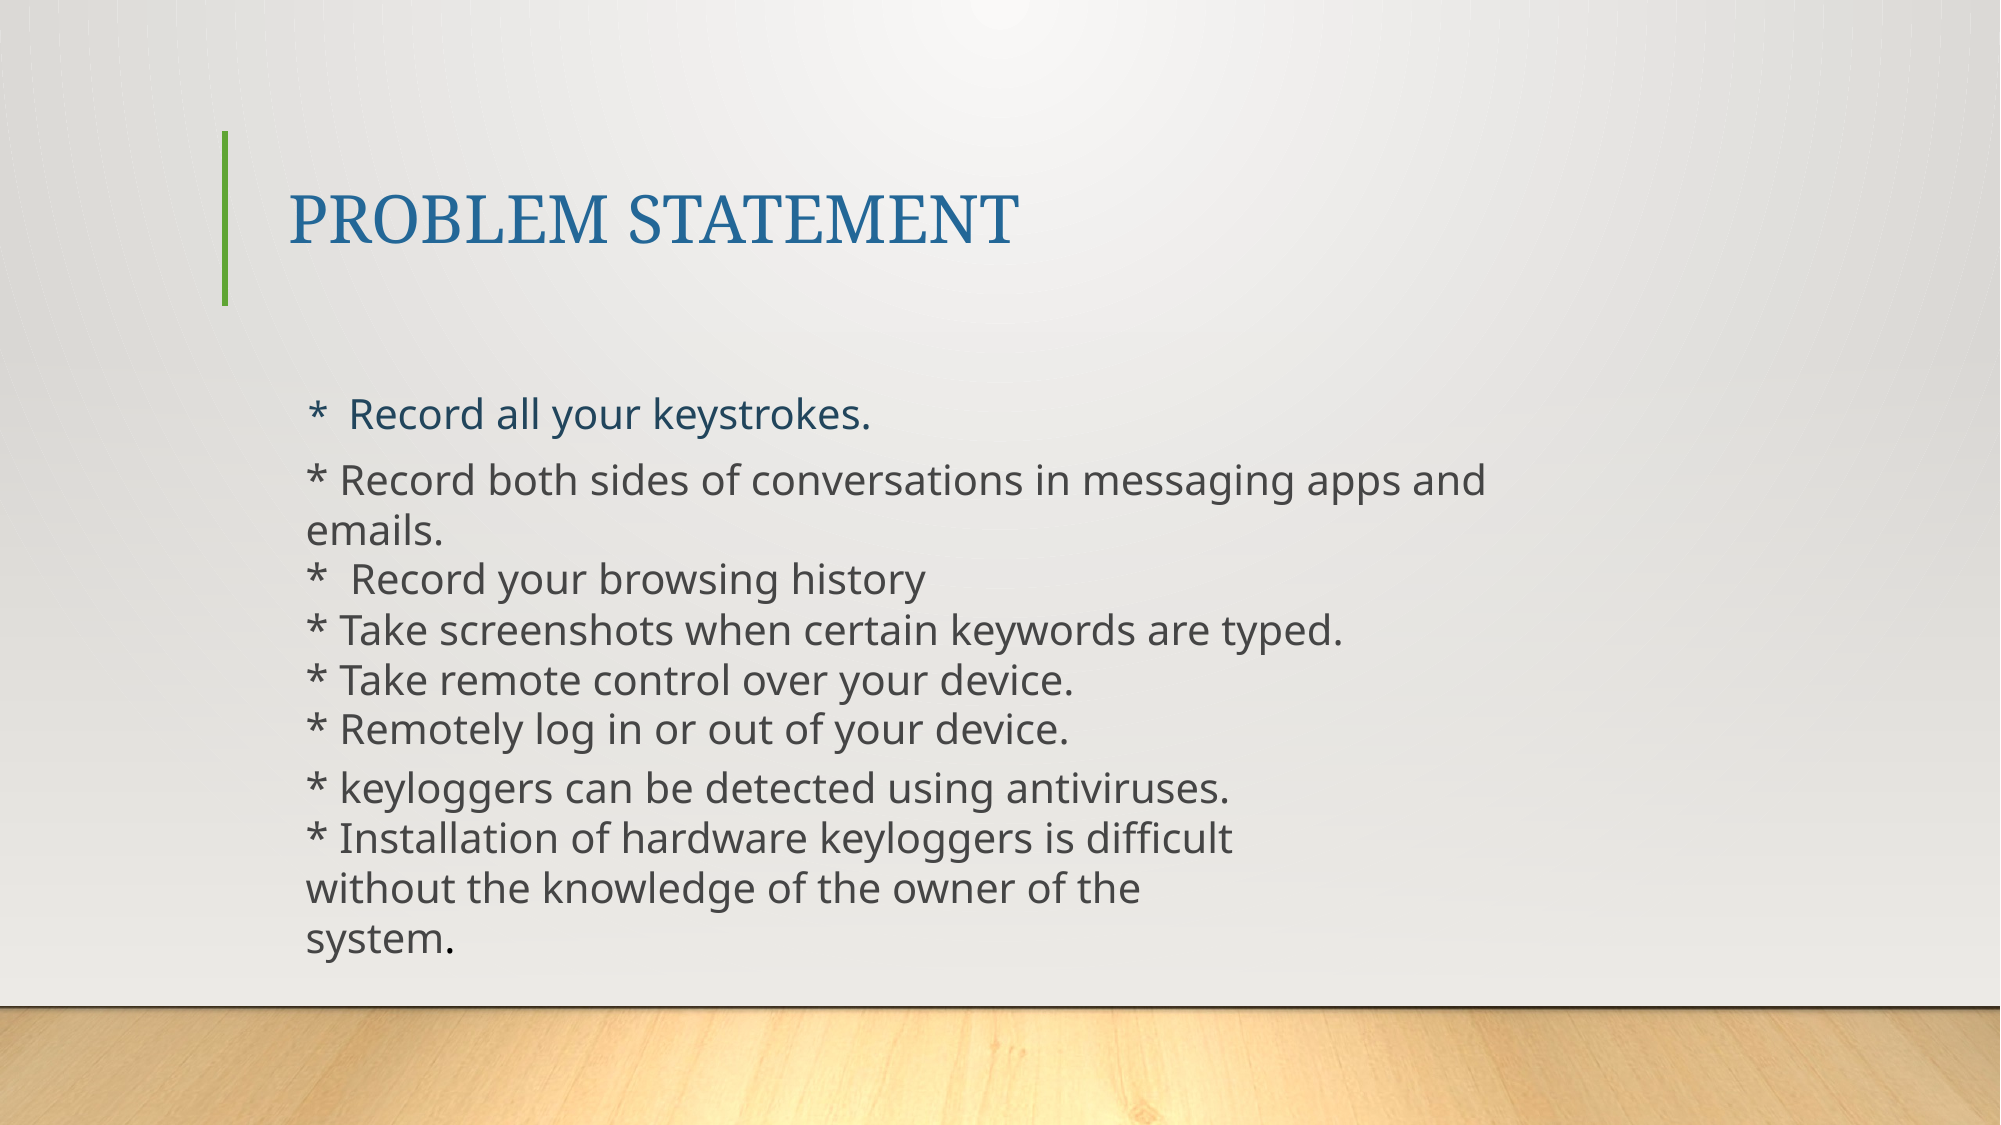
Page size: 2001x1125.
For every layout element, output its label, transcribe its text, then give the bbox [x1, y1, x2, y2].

picture [0, 1006, 2000, 1125]
title PROBLEM STATEMENT [273, 93, 1836, 266]
text_box * Record both sides of conversations in messaging apps and emails. * Record your browsing history * Take screenshots when certain keywords are typed. * Take remote control over your device. * Remotely log in or out of your device. [290, 445, 1503, 761]
text_box * Record all your keystrokes. [273, 380, 1276, 446]
text_box * keyloggers can be detected using antiviruses. * Installation of hardware keyloggers is difficult without the knowledge of the owner of the system. [290, 754, 1312, 970]
